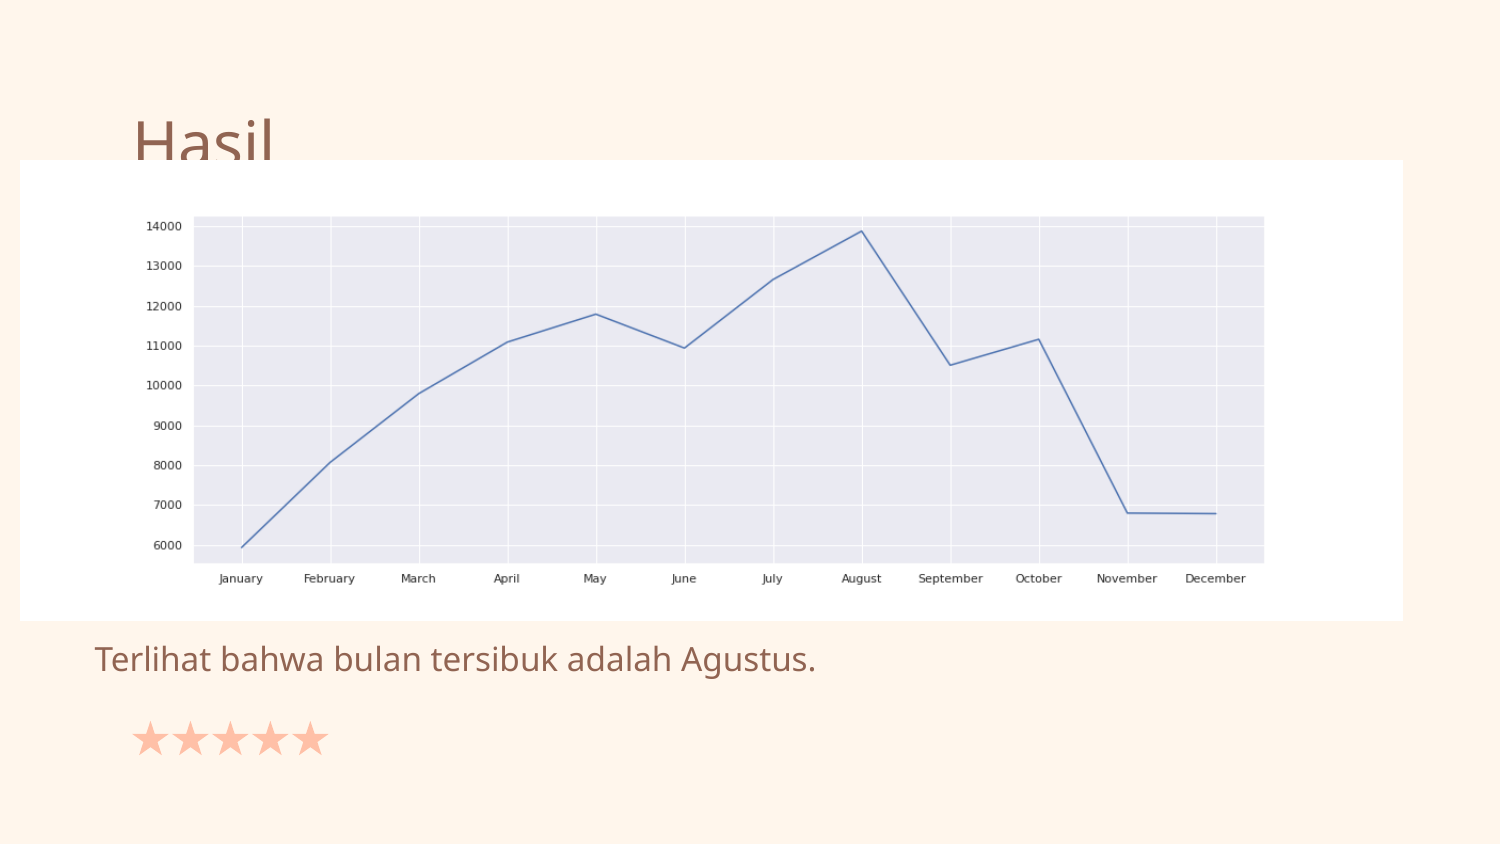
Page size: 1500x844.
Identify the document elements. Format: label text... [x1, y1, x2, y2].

title Hasil [116, 88, 750, 158]
picture [20, 160, 1403, 622]
subtitle Terlihat bahwa bulan tersibuk adalah Agustus. [58, 629, 1305, 844]
